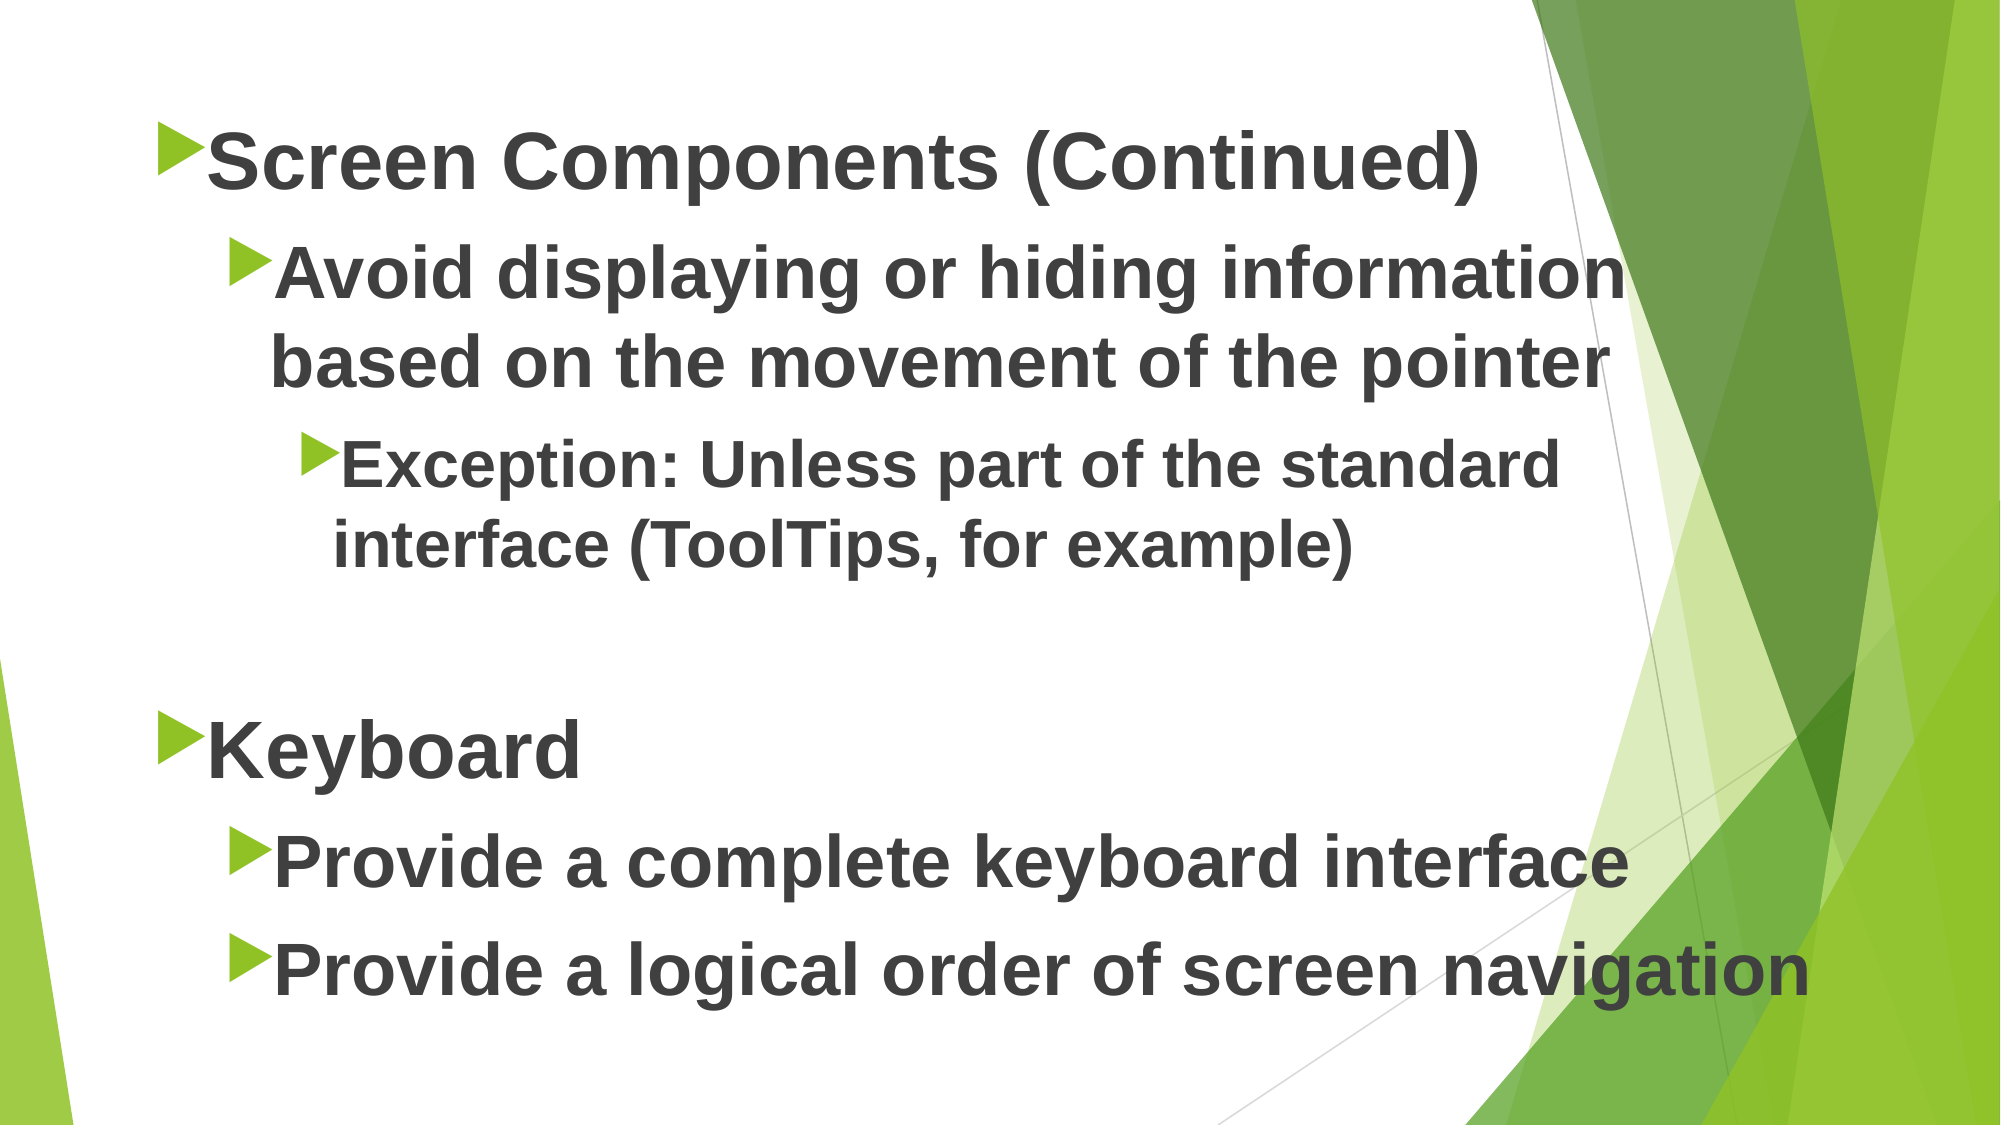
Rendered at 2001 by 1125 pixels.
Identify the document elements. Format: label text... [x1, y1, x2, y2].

list Screen Components (Continued) Avoid displaying or hiding information based on the movement of the pointer Exception: Unless part of the standard interface (ToolTips, for example)‏ Keyboard Provide a complete keyboard interface Provide a logical order of screen navigation [137, 100, 1863, 1082]
title [111, 99, 1522, 317]
